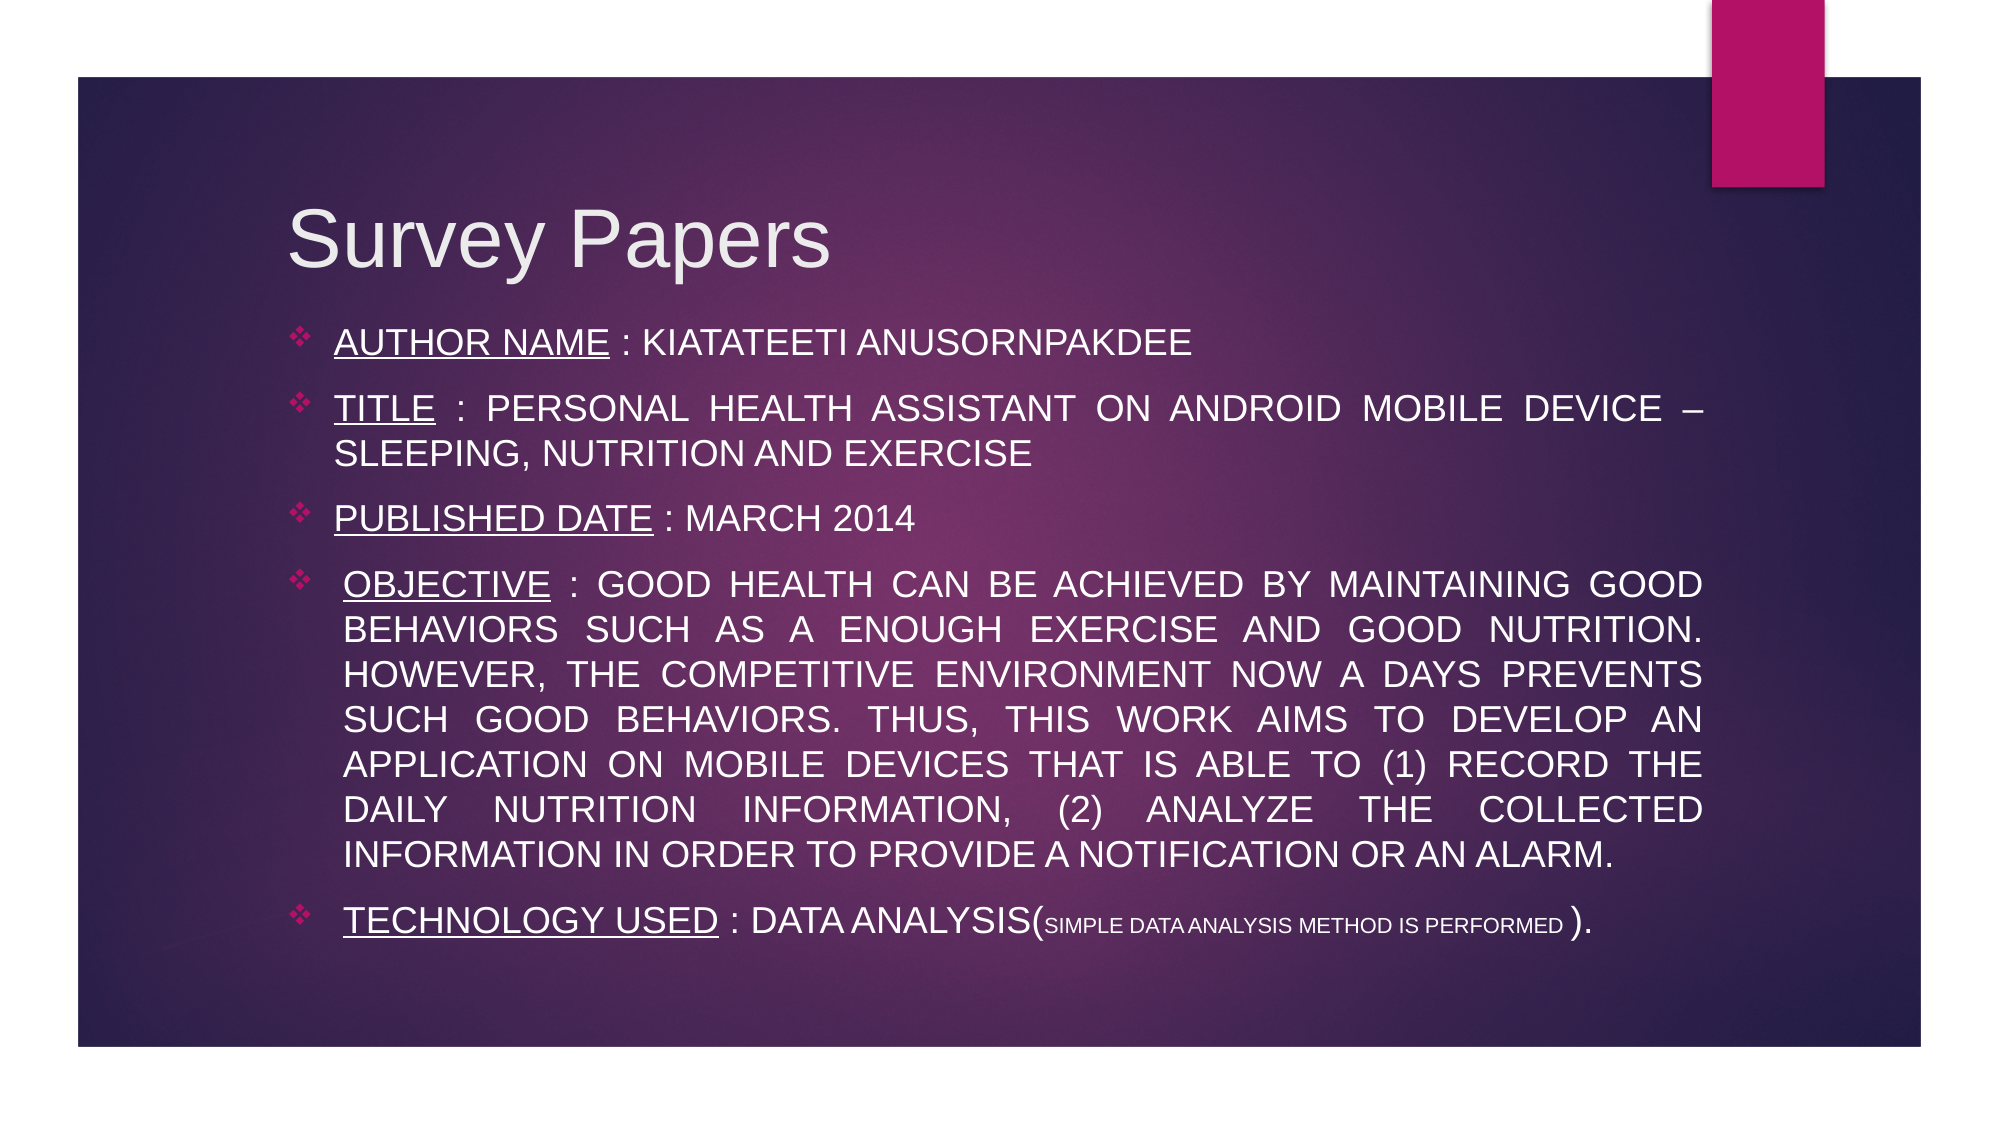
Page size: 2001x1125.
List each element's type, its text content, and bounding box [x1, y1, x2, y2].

subtitle Author name : kiatateeti anusornpakdee Title : personal health assistant on android mobile device – sleeping, nutrition and exercise Published date : march 2014 Objective : Good health can be achieved by maintaining good behaviors such as a enough exercise and good nutrition. However, the competitive environment now a days prevents such good behaviors. Thus, this work aims to develop an application on mobile devices that is able to (1) record the daily nutrition information, (2) analyze the collected information in order to provide a notification or an alarm. Technology used : data analysis(simple data analysis method is performed ). [271, 310, 1720, 1028]
title Survey Papers [271, 145, 1720, 292]
